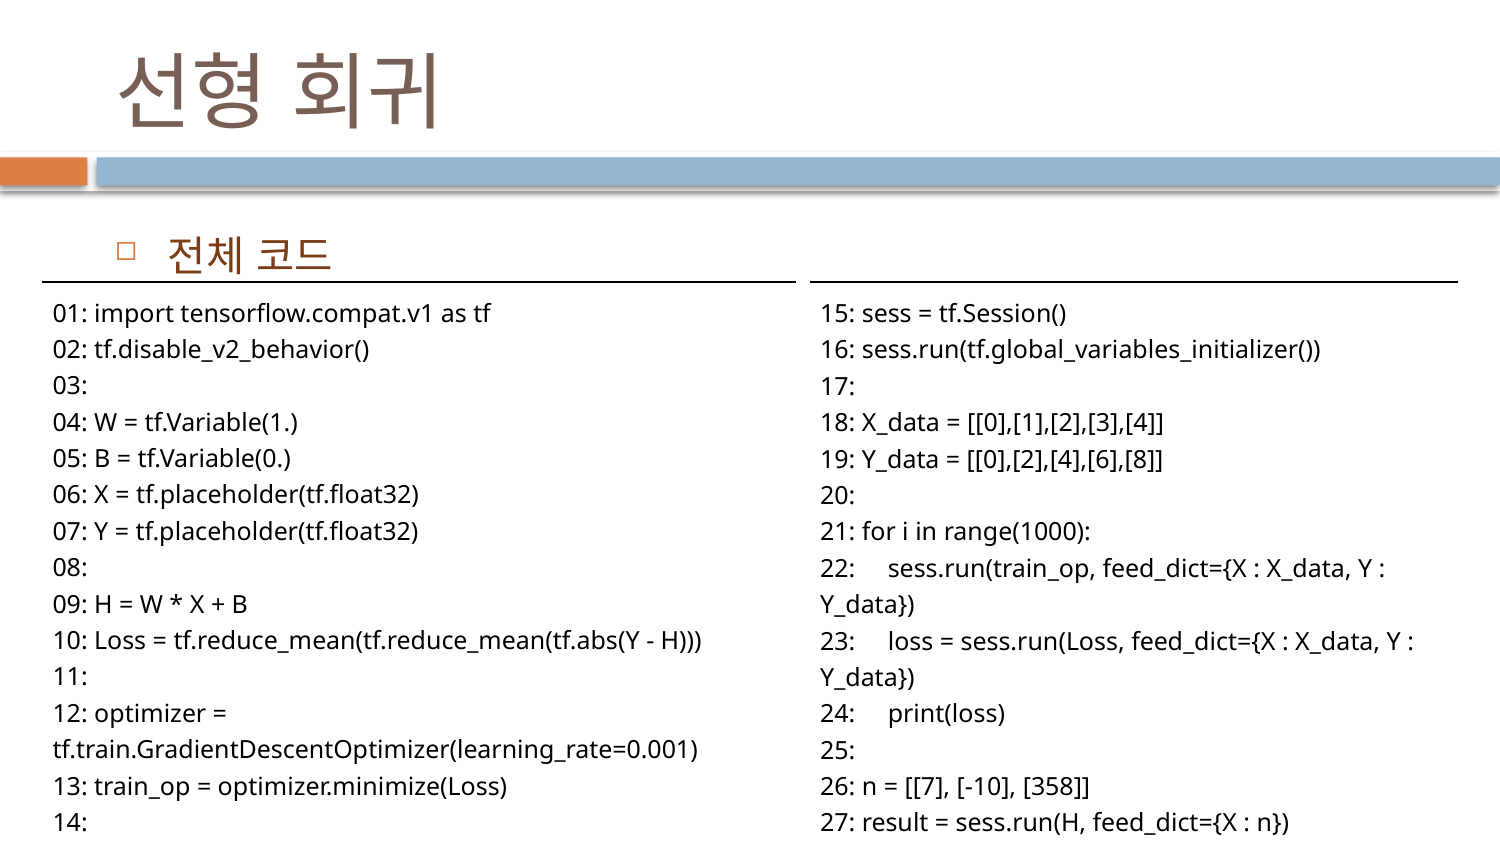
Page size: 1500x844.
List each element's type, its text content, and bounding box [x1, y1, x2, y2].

table_header 15: sess = tf.Session() 16: sess.run(tf.global_variables_initializer()) 17: 18: X_data = [[0],[1],[2],[3],[4]] 19: Y_data = [[0],[2],[4],[6],[8]] 20: 21: for i in range(1000): 22: sess.run(train_op, feed_dict={X : X_data, Y : Y_data}) 23: loss = sess.run(Loss, feed_dict={X : X_data, Y : Y_data}) 24: print(loss) 25: 26: n = [[7], [-10], [358]] 27: result = sess.run(H, feed_dict={X : n}) 28: print(result) [810, 283, 1458, 844]
title 선형 회귀 [100, 28, 1438, 150]
list 전체 코드 [100, 196, 1471, 800]
table_header 01: import tensorflow.compat.v1 as tf 02: tf.disable_v2_behavior() 03: 04: W = tf.Variable(1.) 05: B = tf.Variable(0.) 06: X = tf.placeholder(tf.float32) 07: Y = tf.placeholder(tf.float32) 08: 09: H = W * X + B 10: Loss = tf.reduce_mean(tf.reduce_mean(tf.abs(Y - H))) 11: 12: optimizer = tf.train.GradientDescentOptimizer(learning_rate=0.001) 13: train_op = optimizer.minimize(Loss) 14: [42, 283, 796, 844]
